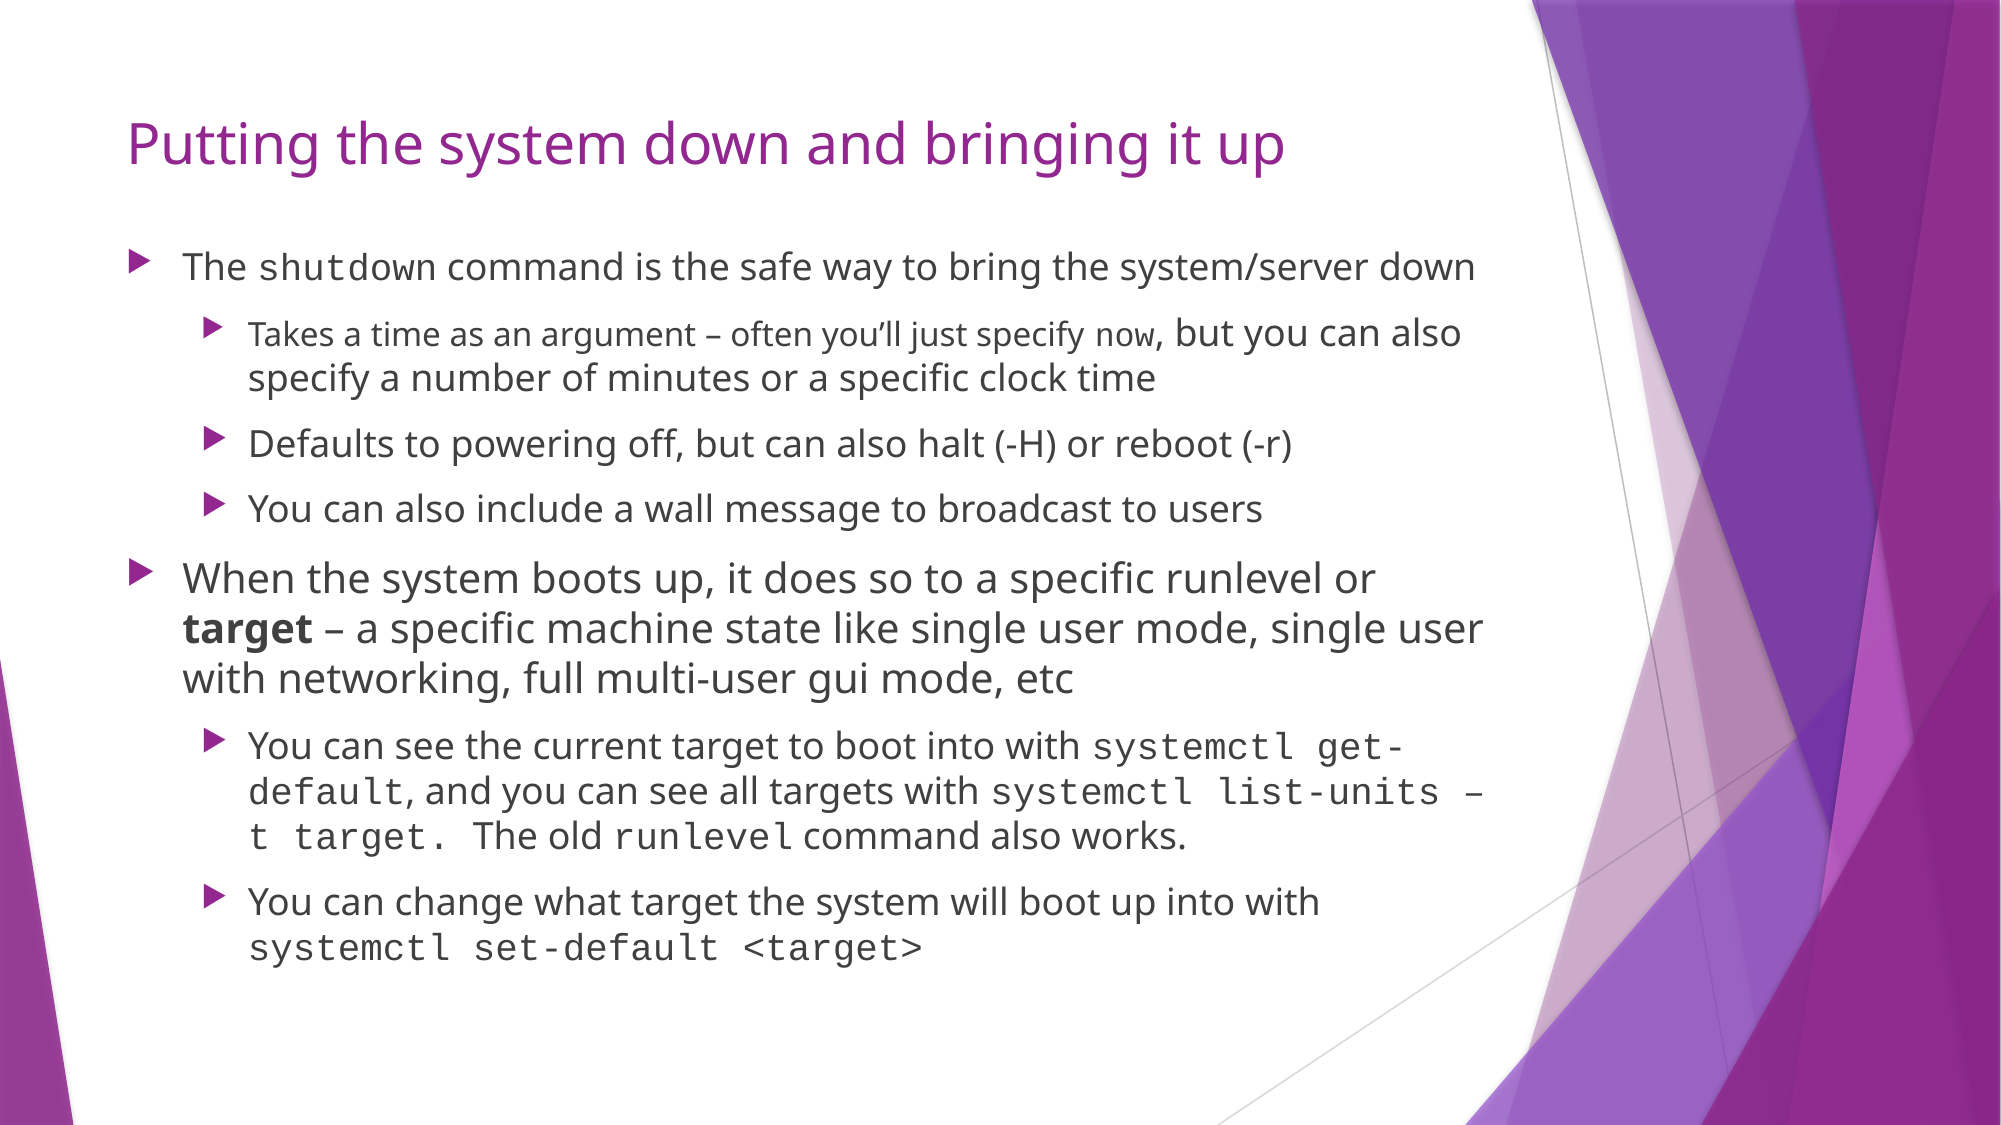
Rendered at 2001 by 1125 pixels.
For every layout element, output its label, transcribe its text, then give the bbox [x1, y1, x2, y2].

list The shutdown command is the safe way to bring the system/server down Takes a time as an argument – often you’ll just specify now, but you can also specify a number of minutes or a specific clock time Defaults to powering off, but can also halt (-H) or reboot (-r) You can also include a wall message to broadcast to users When the system boots up, it does so to a specific runlevel or target – a specific machine state like single user mode, single user with networking, full multi-user gui mode, etc You can see the current target to boot into with systemctl get-default, and you can see all targets with systemctl list-units –t target. The old runlevel command also works. You can change what target the system will boot up into with systemctl set-default <target> [111, 235, 1522, 1060]
title Putting the system down and bringing it up [111, 99, 1522, 221]
